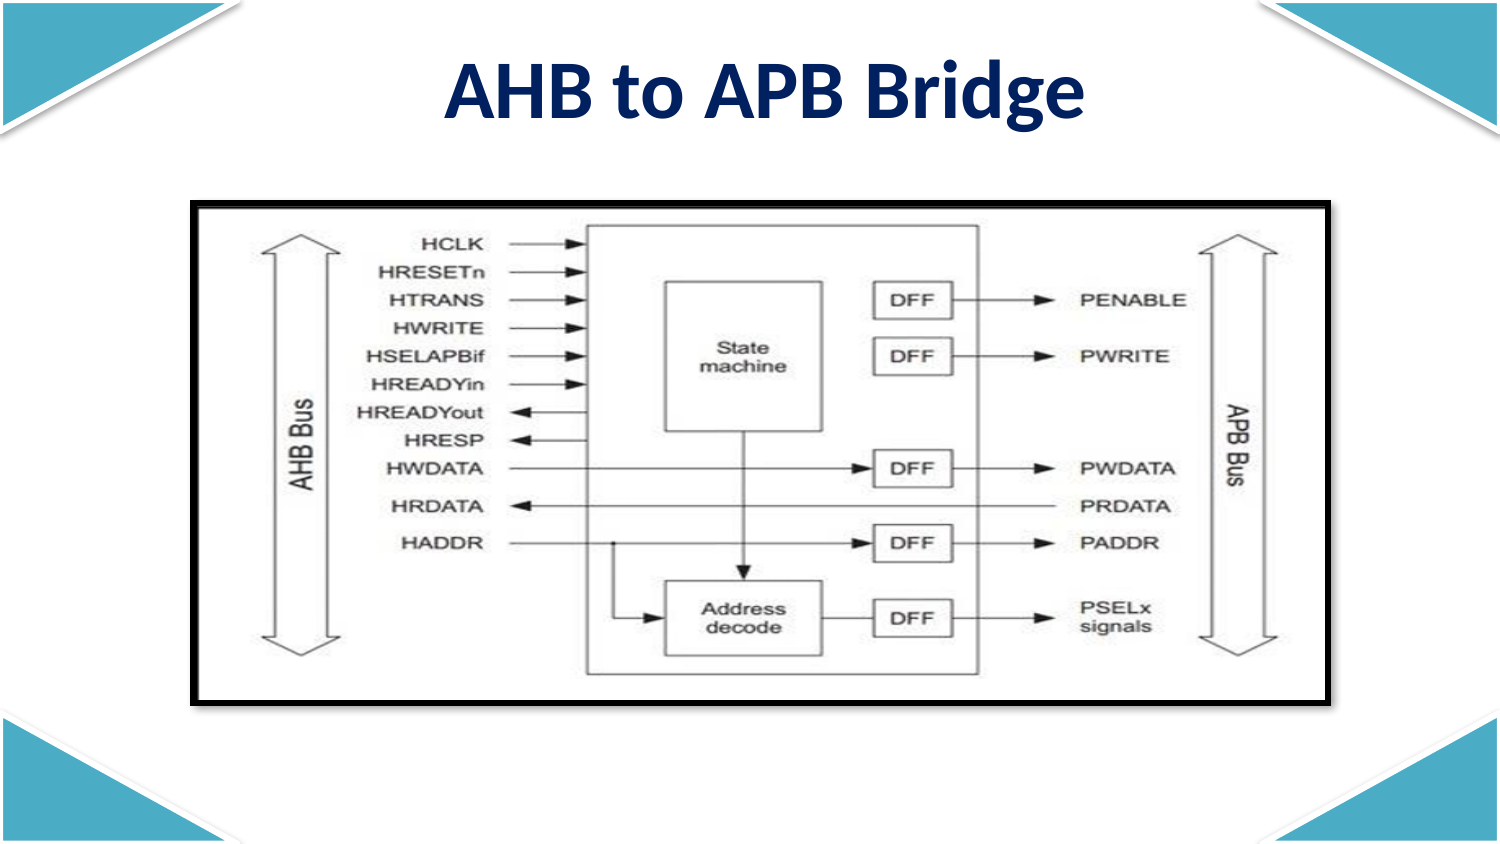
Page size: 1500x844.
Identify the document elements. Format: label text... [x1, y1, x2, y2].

text_box [1259, 0, 1500, 135]
text_box [0, 0, 241, 134]
text_box [0, 709, 241, 844]
picture [196, 205, 1326, 700]
text_box [1259, 709, 1500, 844]
text_box AHB to APB Bridge [429, 28, 1102, 143]
